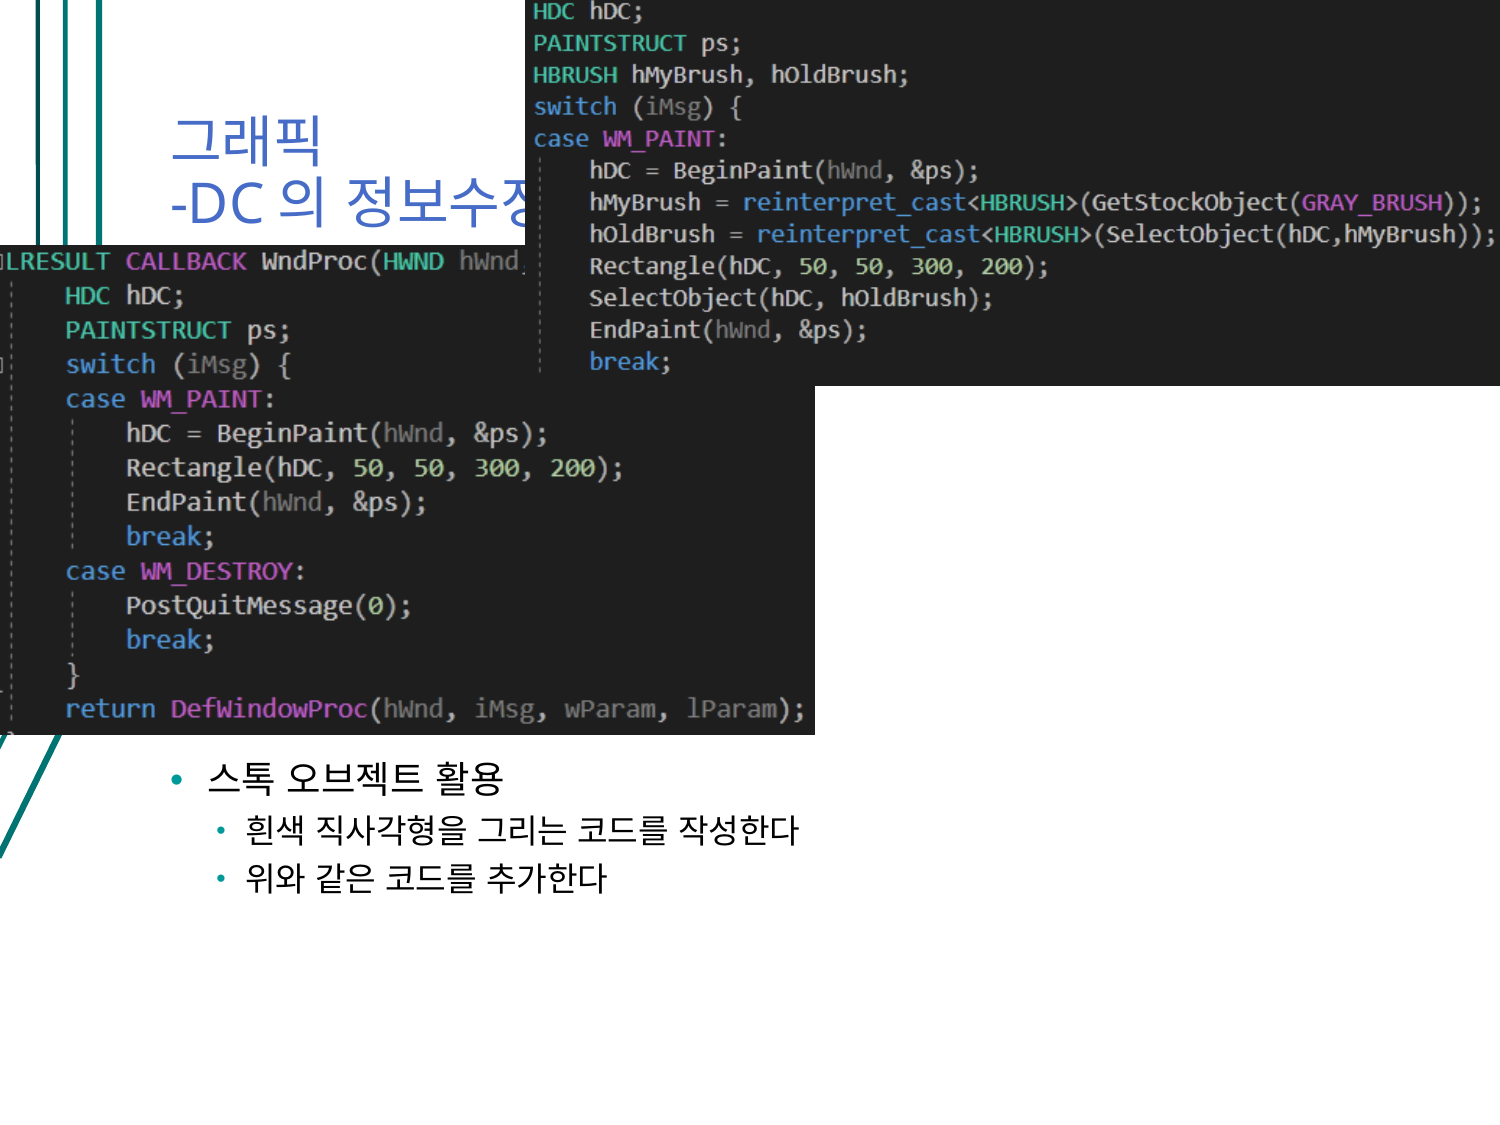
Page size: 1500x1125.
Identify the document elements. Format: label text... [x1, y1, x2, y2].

title 그래픽 -DC의 정보수정 [150, 45, 522, 242]
picture [0, 0, 1500, 736]
list 스톡 오브젝트 활용 흰색 직사각형을 그리는 코드를 작성한다 위와 같은 코드를 추가한다 [150, 751, 1425, 1012]
